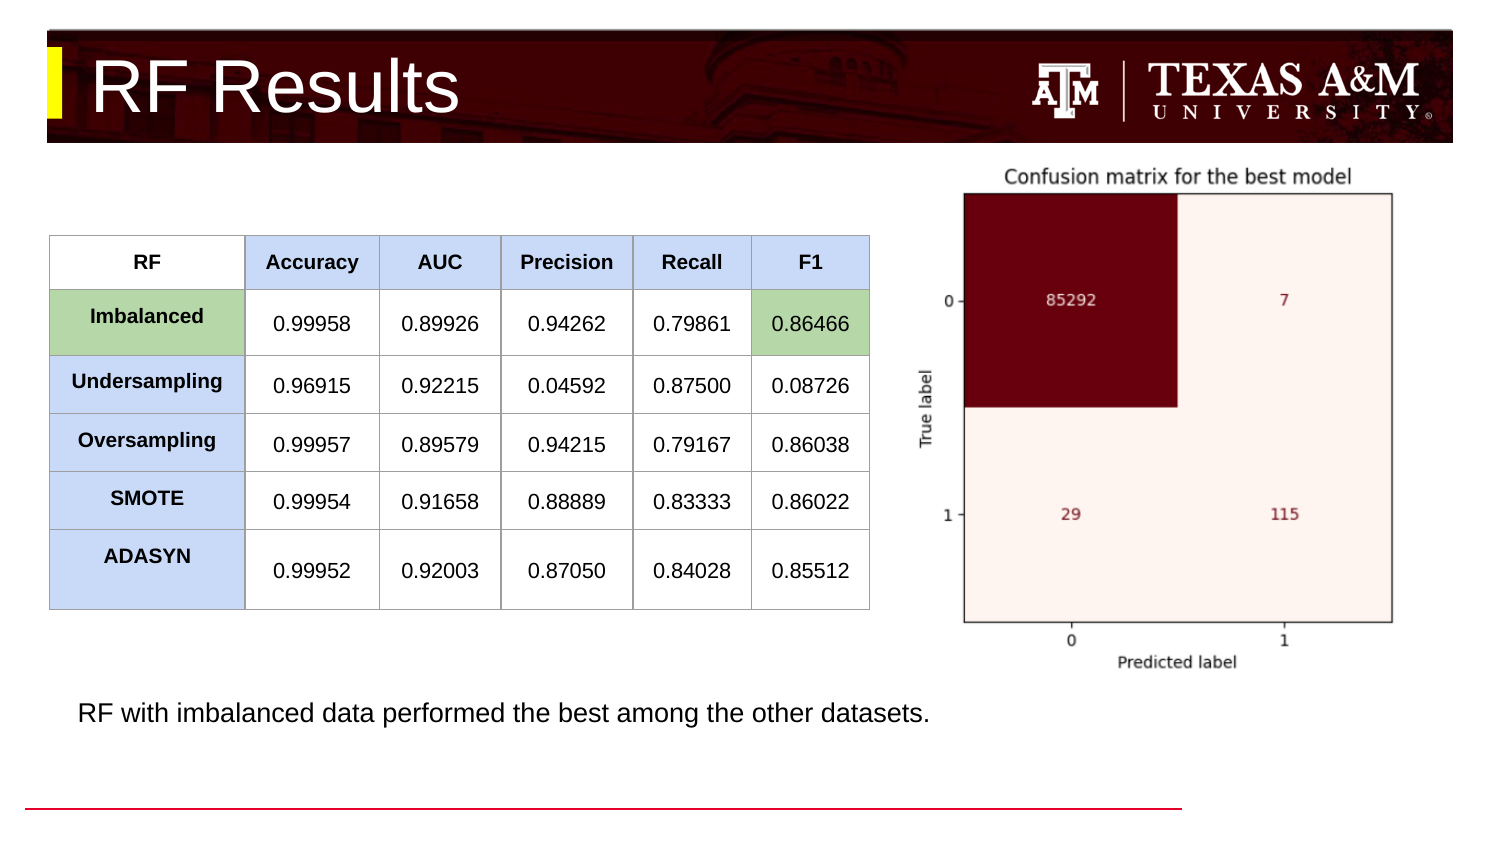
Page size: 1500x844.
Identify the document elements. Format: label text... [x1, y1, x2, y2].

table_cell 0.99954 [246, 472, 379, 529]
table_cell 0.99952 [246, 530, 379, 609]
table_cell 0.99958 [246, 290, 379, 355]
table_header AUC [380, 236, 500, 289]
table_cell Undersampling [50, 356, 244, 413]
table_header RF [50, 236, 244, 289]
table_cell 0.88889 [502, 472, 632, 529]
table_cell 0.79861 [634, 290, 751, 355]
table_cell 0.92215 [380, 356, 500, 413]
table_cell 0.87050 [502, 530, 632, 609]
table_cell 0.87500 [634, 356, 751, 413]
table_cell ADASYN [50, 530, 244, 609]
text_box RF with imbalanced data performed the best among the other datasets. [62, 680, 1438, 743]
picture [904, 152, 1411, 681]
table_cell 0.04592 [502, 356, 632, 413]
table_cell SMOTE [50, 472, 244, 529]
table_cell 0.86038 [752, 414, 869, 471]
table_cell Imbalanced [50, 290, 244, 355]
table_cell 0.91658 [380, 472, 500, 529]
table_cell 0.86466 [752, 290, 869, 355]
table_cell 0.79167 [634, 414, 751, 471]
table_header F1 [752, 236, 869, 289]
table_cell 0.96915 [246, 356, 379, 413]
table_header Accuracy [246, 236, 379, 289]
table_cell 0.08726 [752, 356, 869, 413]
table_cell Oversampling [50, 414, 244, 471]
table_cell 0.83333 [634, 472, 751, 529]
table_cell 0.85512 [752, 530, 869, 609]
table_cell 0.94215 [502, 414, 632, 471]
table_cell 0.89579 [380, 414, 500, 471]
table_cell 0.92003 [380, 530, 500, 609]
table_header Precision [502, 236, 632, 289]
title RF Results [79, 12, 1025, 154]
table_cell 0.94262 [502, 290, 632, 355]
picture [47, 28, 79, 143]
table_header Recall [634, 236, 751, 289]
table_cell 0.84028 [634, 530, 751, 609]
table_cell 0.89926 [380, 290, 500, 355]
table_cell 0.86022 [752, 472, 869, 529]
picture [1025, 28, 1453, 143]
table_cell 0.99957 [246, 414, 379, 471]
